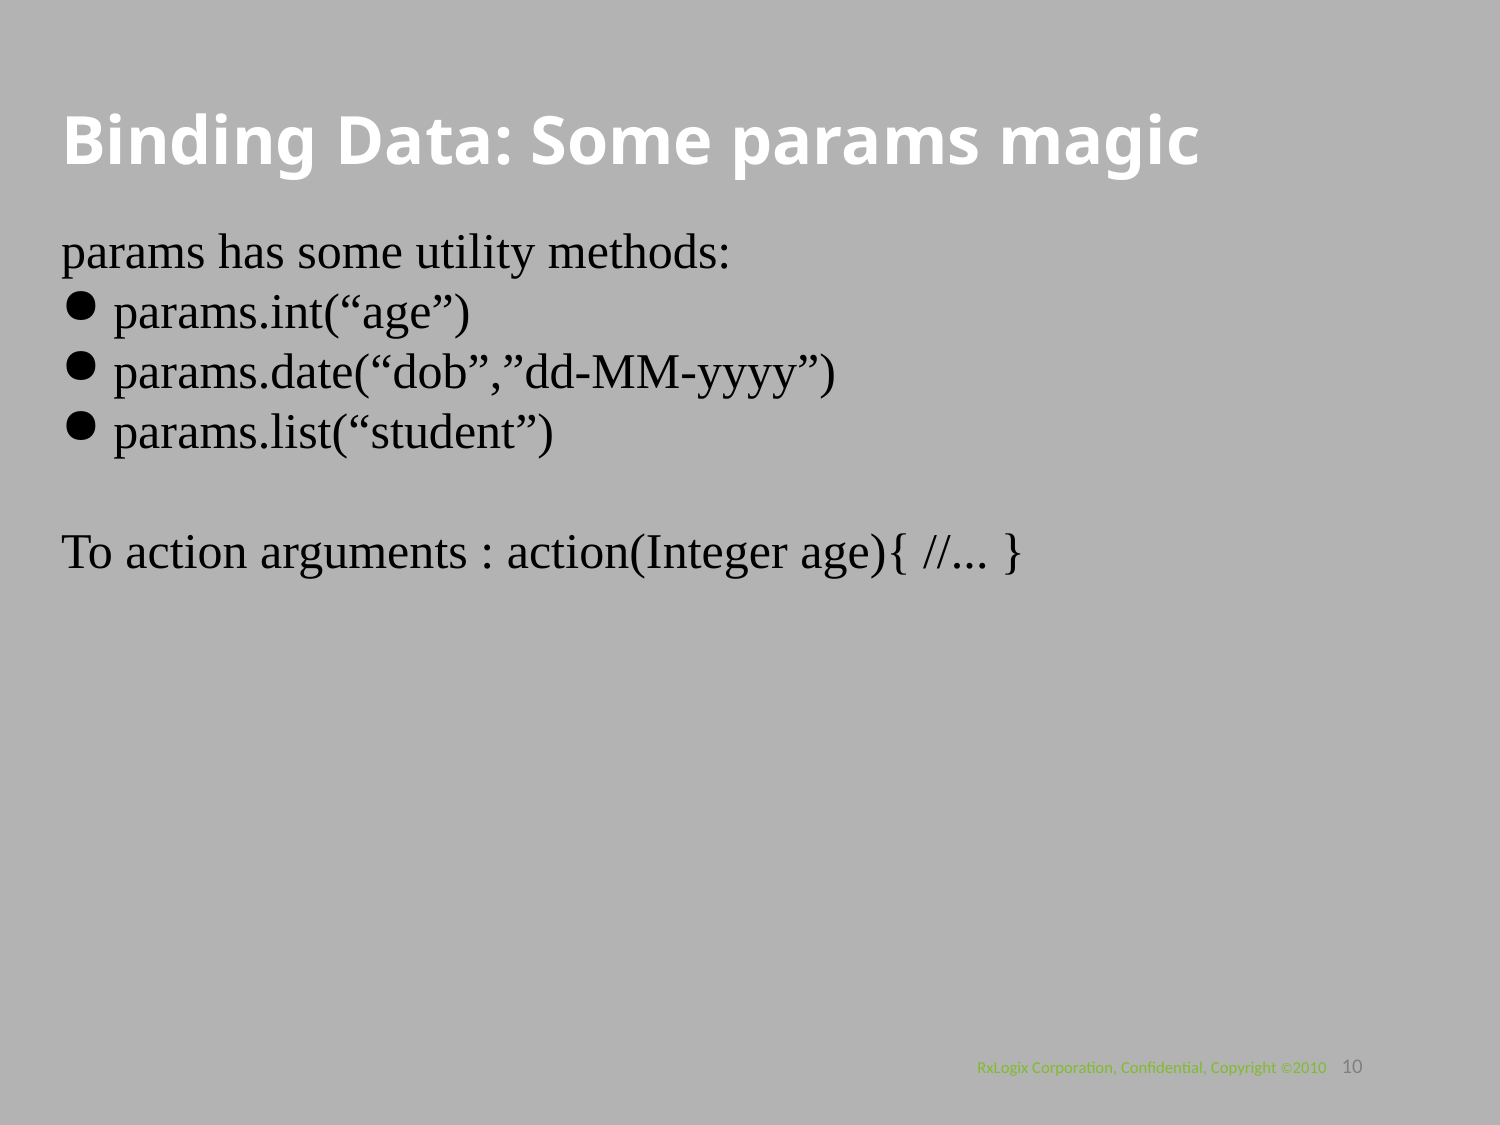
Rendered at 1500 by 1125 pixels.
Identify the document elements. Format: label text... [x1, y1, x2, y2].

text_box Binding Data: Some params magic [46, 83, 1452, 186]
text_box params has some utility methods: params.int(“age”) params.date(“dob”,”dd-MM-yyyy”) params.list(“student”) To action arguments : action(Integer age){ //... } [46, 210, 1451, 1005]
